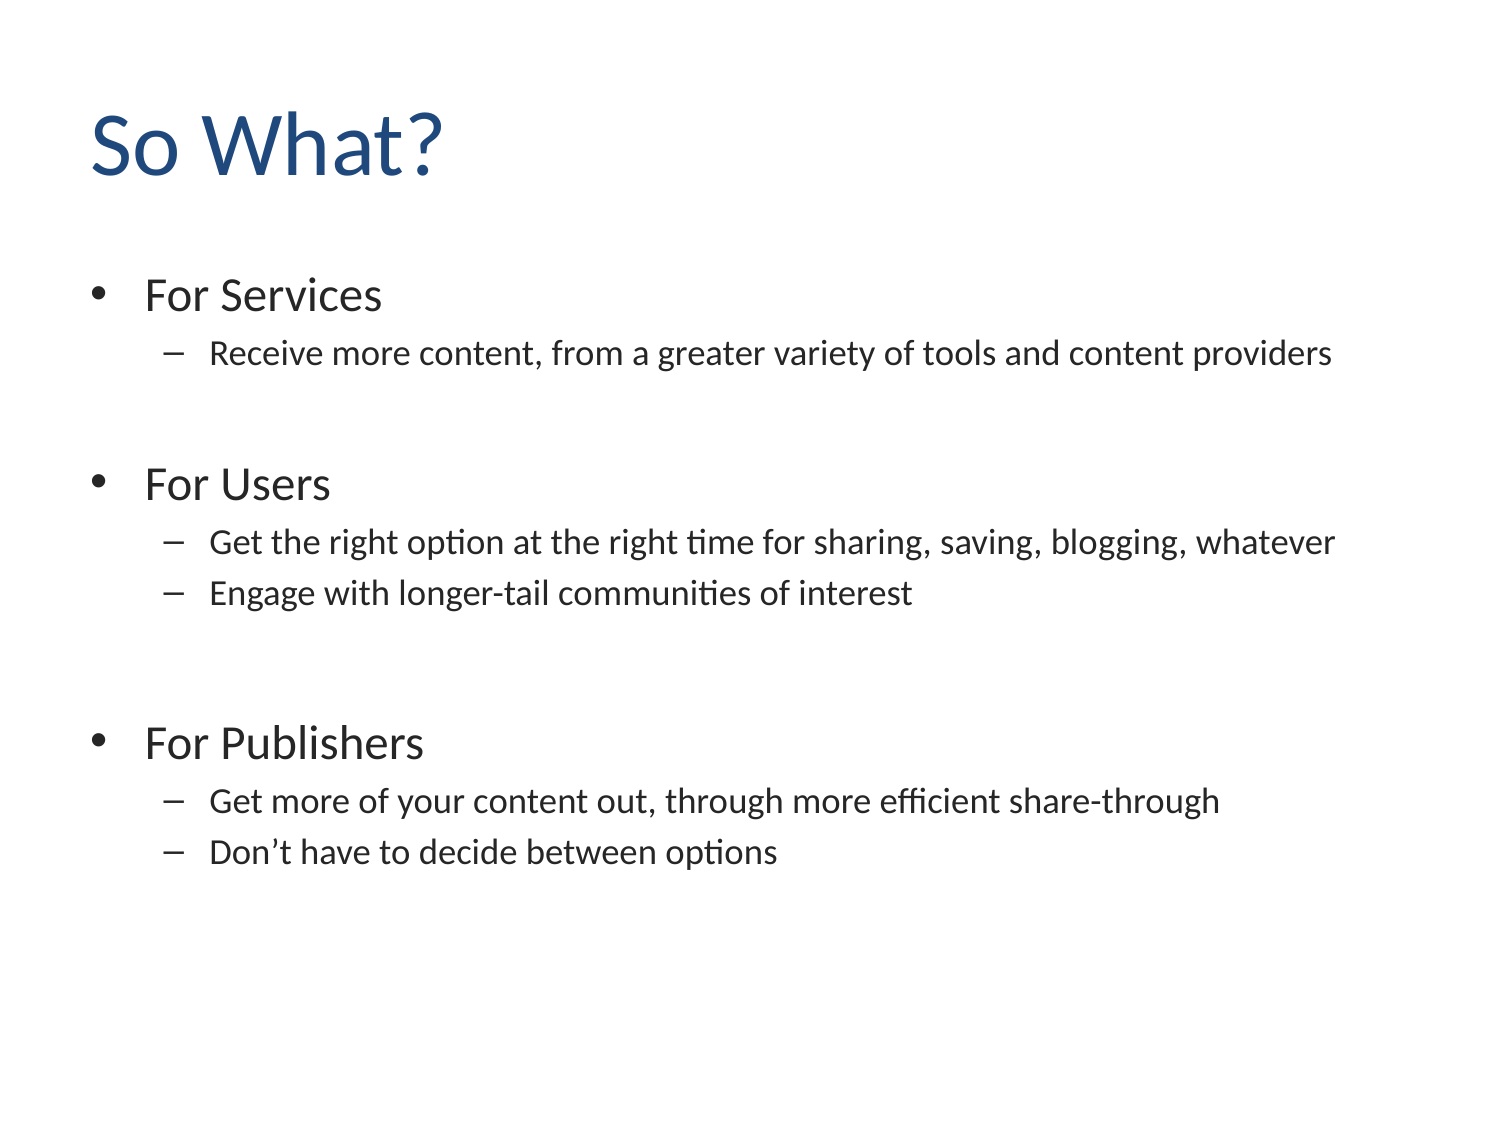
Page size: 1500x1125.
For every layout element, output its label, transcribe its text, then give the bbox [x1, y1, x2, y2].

list For Services Receive more content, from a greater variety of tools and content providers For Users Get the right option at the right time for sharing, saving, blogging, whatever Engage with longer-tail communities of interest For Publishers Get more of your content out, through more efficient share-through Don’t have to decide between options [75, 255, 1425, 884]
title So What? [75, 45, 1425, 233]
